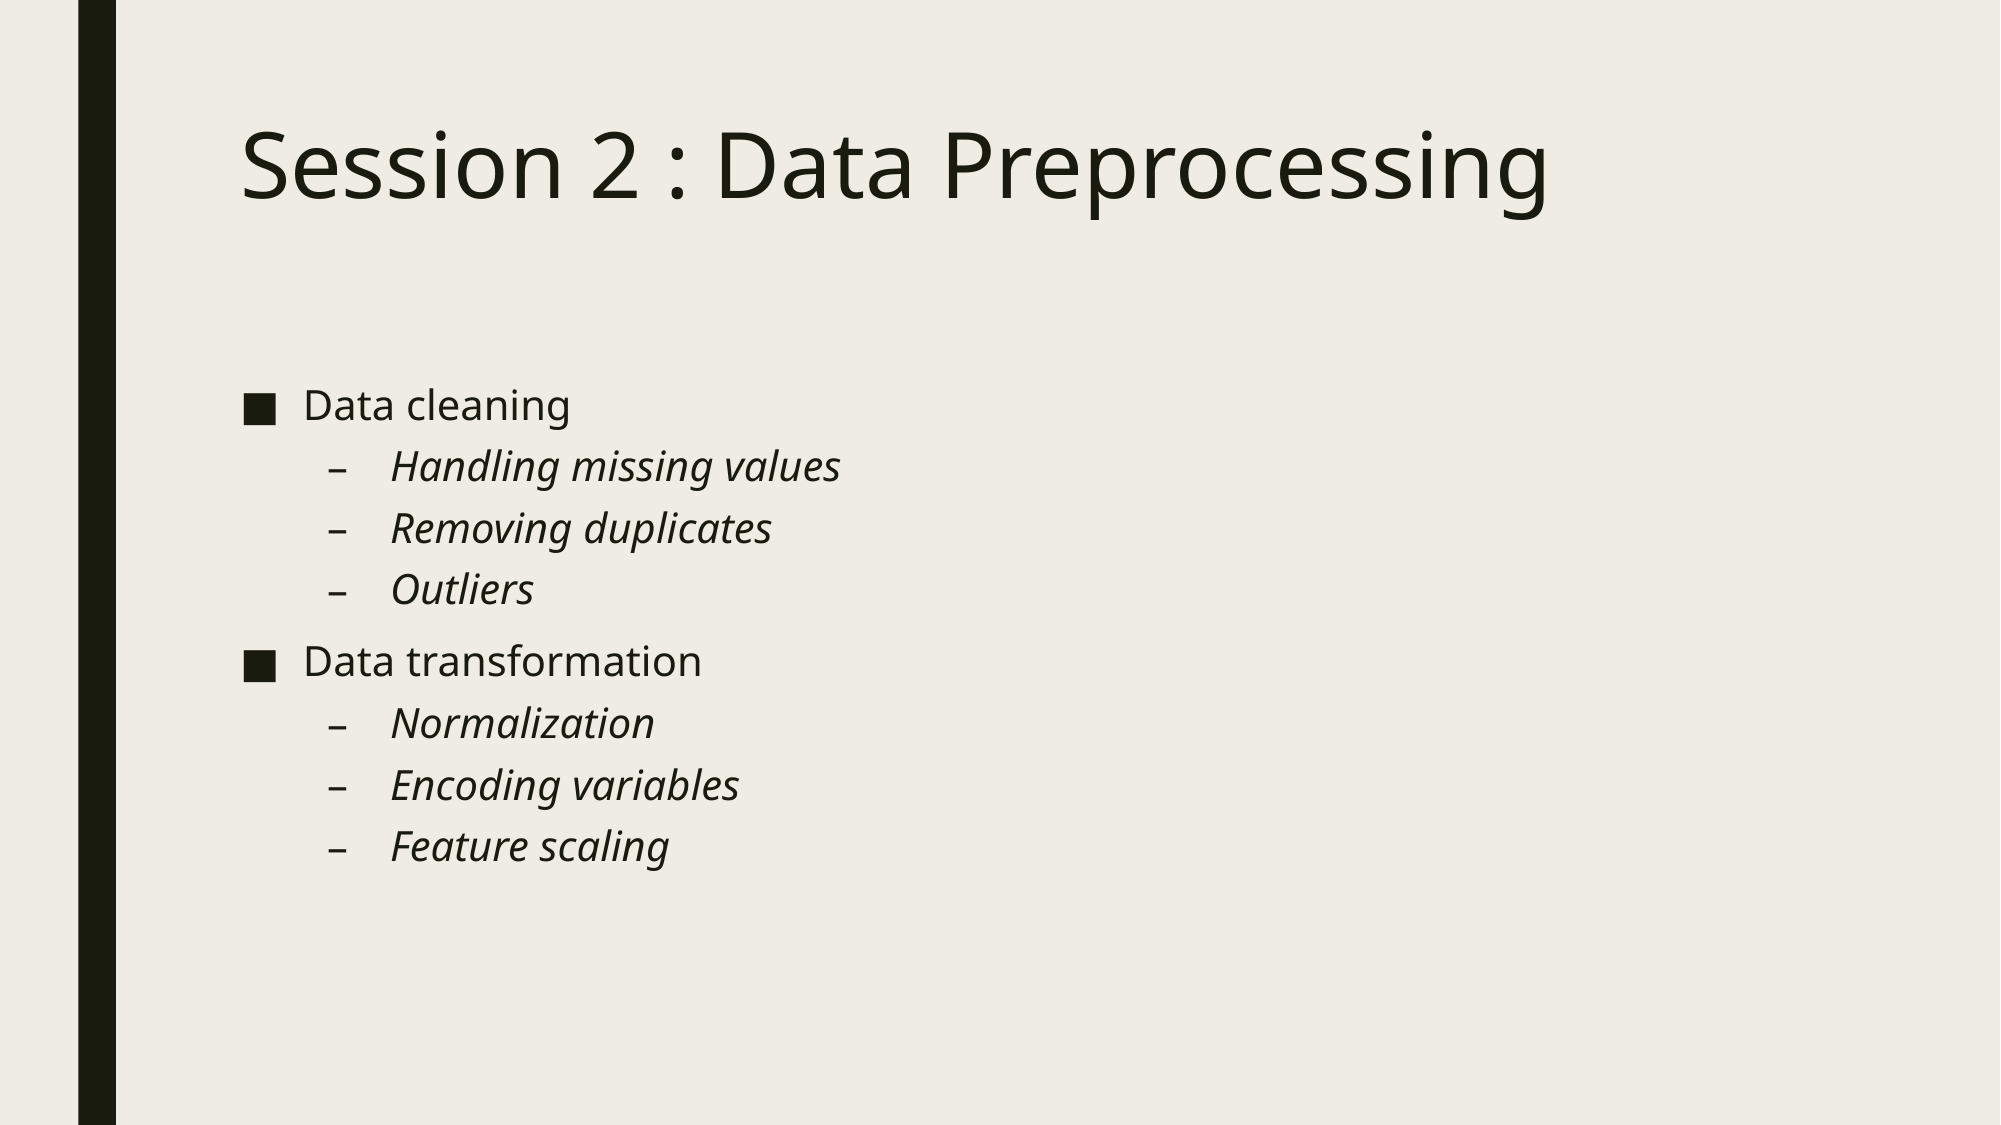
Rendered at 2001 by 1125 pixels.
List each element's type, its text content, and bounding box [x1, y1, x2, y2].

title Session 2 : Data Preprocessing [225, 112, 1800, 357]
list Data cleaning Handling missing values Removing duplicates Outliers Data transformation Normalization Encoding variables Feature scaling [225, 375, 1800, 963]
